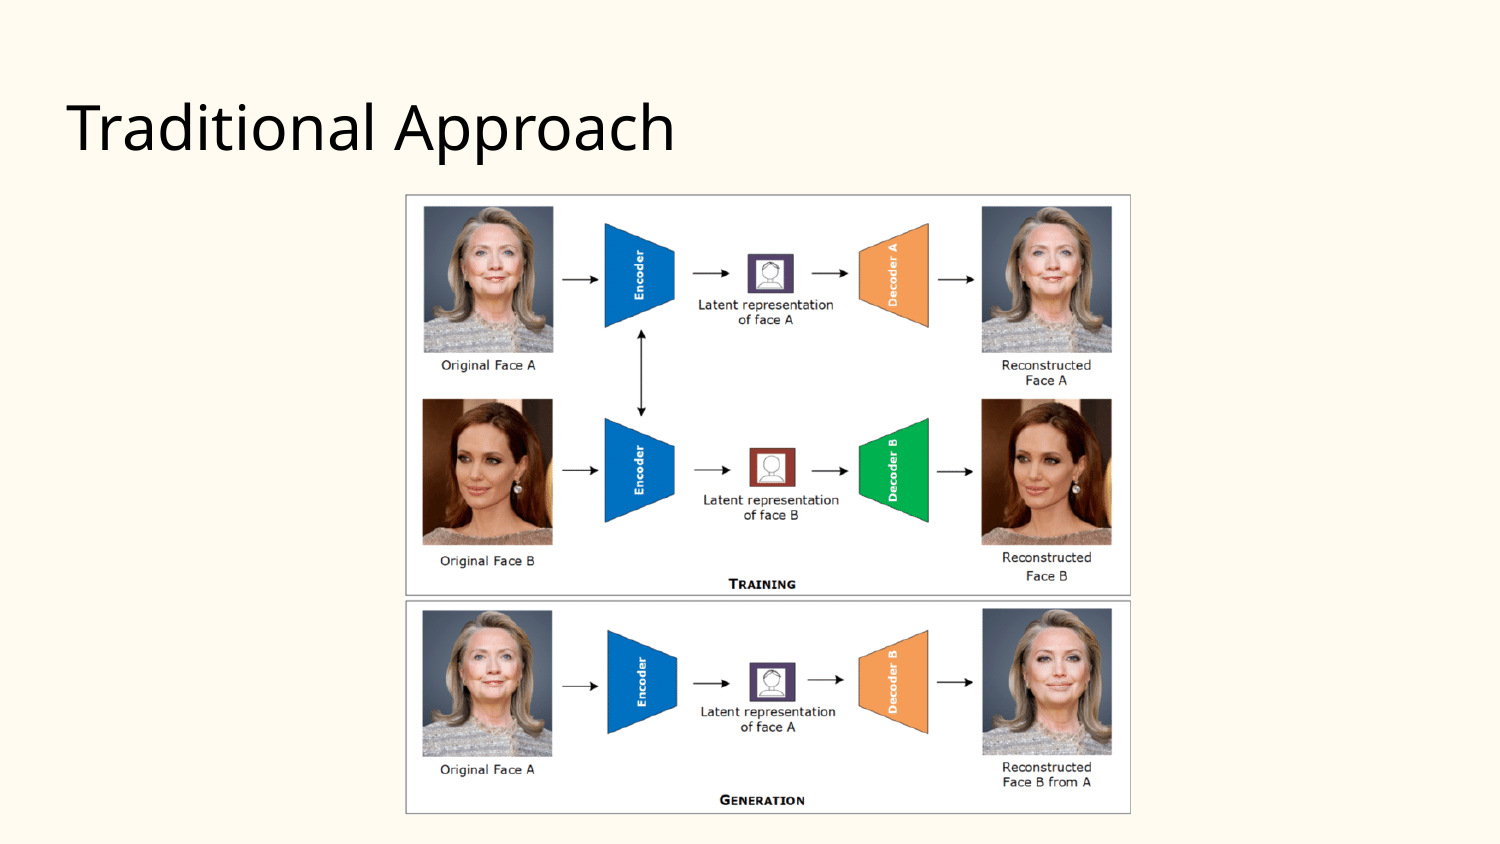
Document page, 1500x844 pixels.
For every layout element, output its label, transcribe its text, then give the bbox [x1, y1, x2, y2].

title Traditional Approach [51, 72, 1449, 174]
picture [405, 193, 1131, 815]
